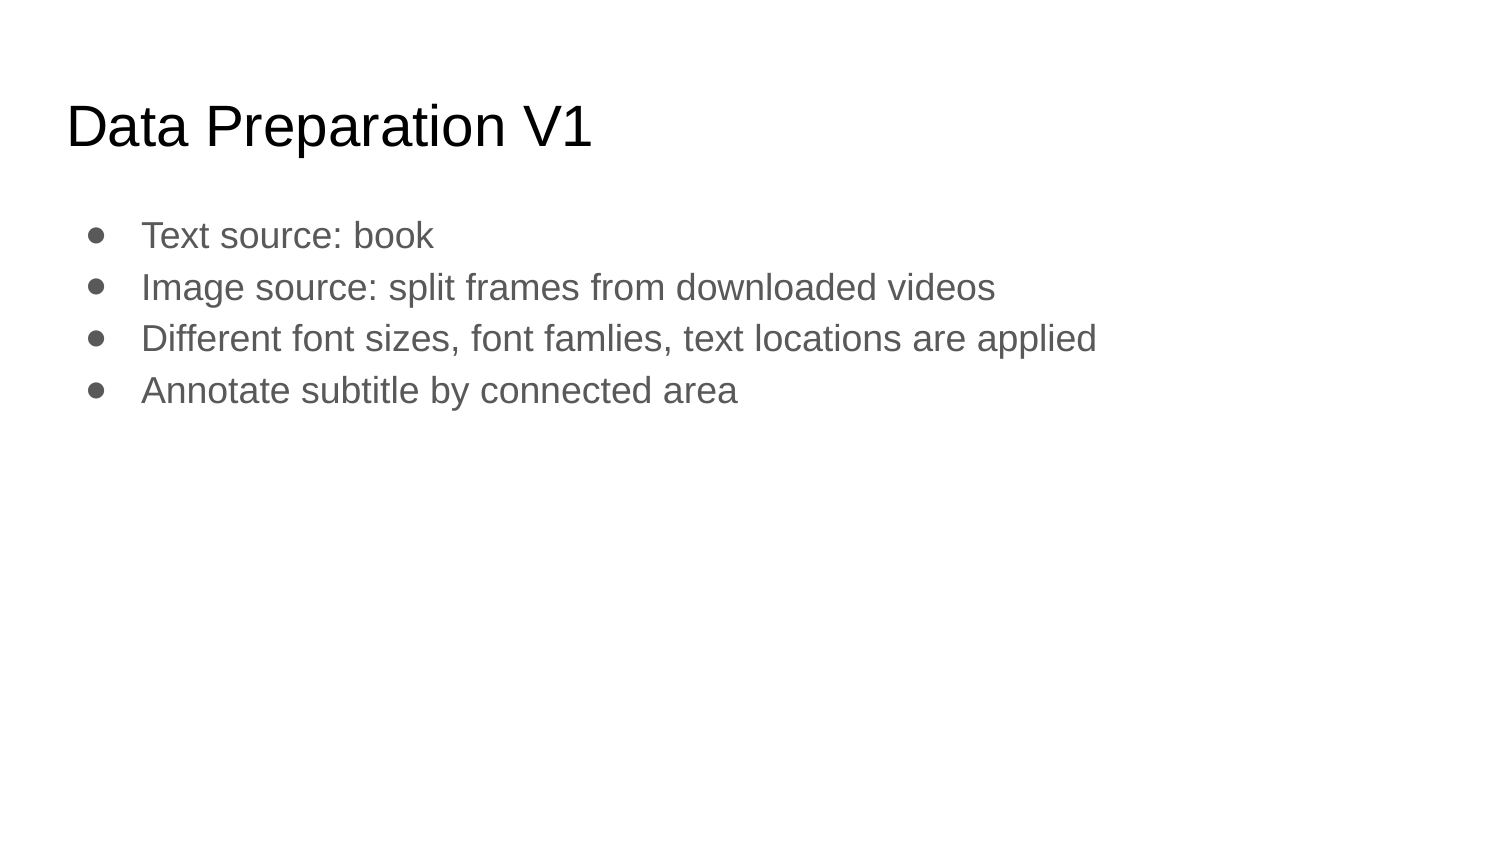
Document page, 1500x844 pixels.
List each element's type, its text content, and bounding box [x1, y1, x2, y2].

title Data Preparation V1 [51, 72, 1449, 167]
list Text source: book Image source: split frames from downloaded videos Different font sizes, font famlies, text locations are applied Annotate subtitle by connected area [51, 189, 1449, 438]
